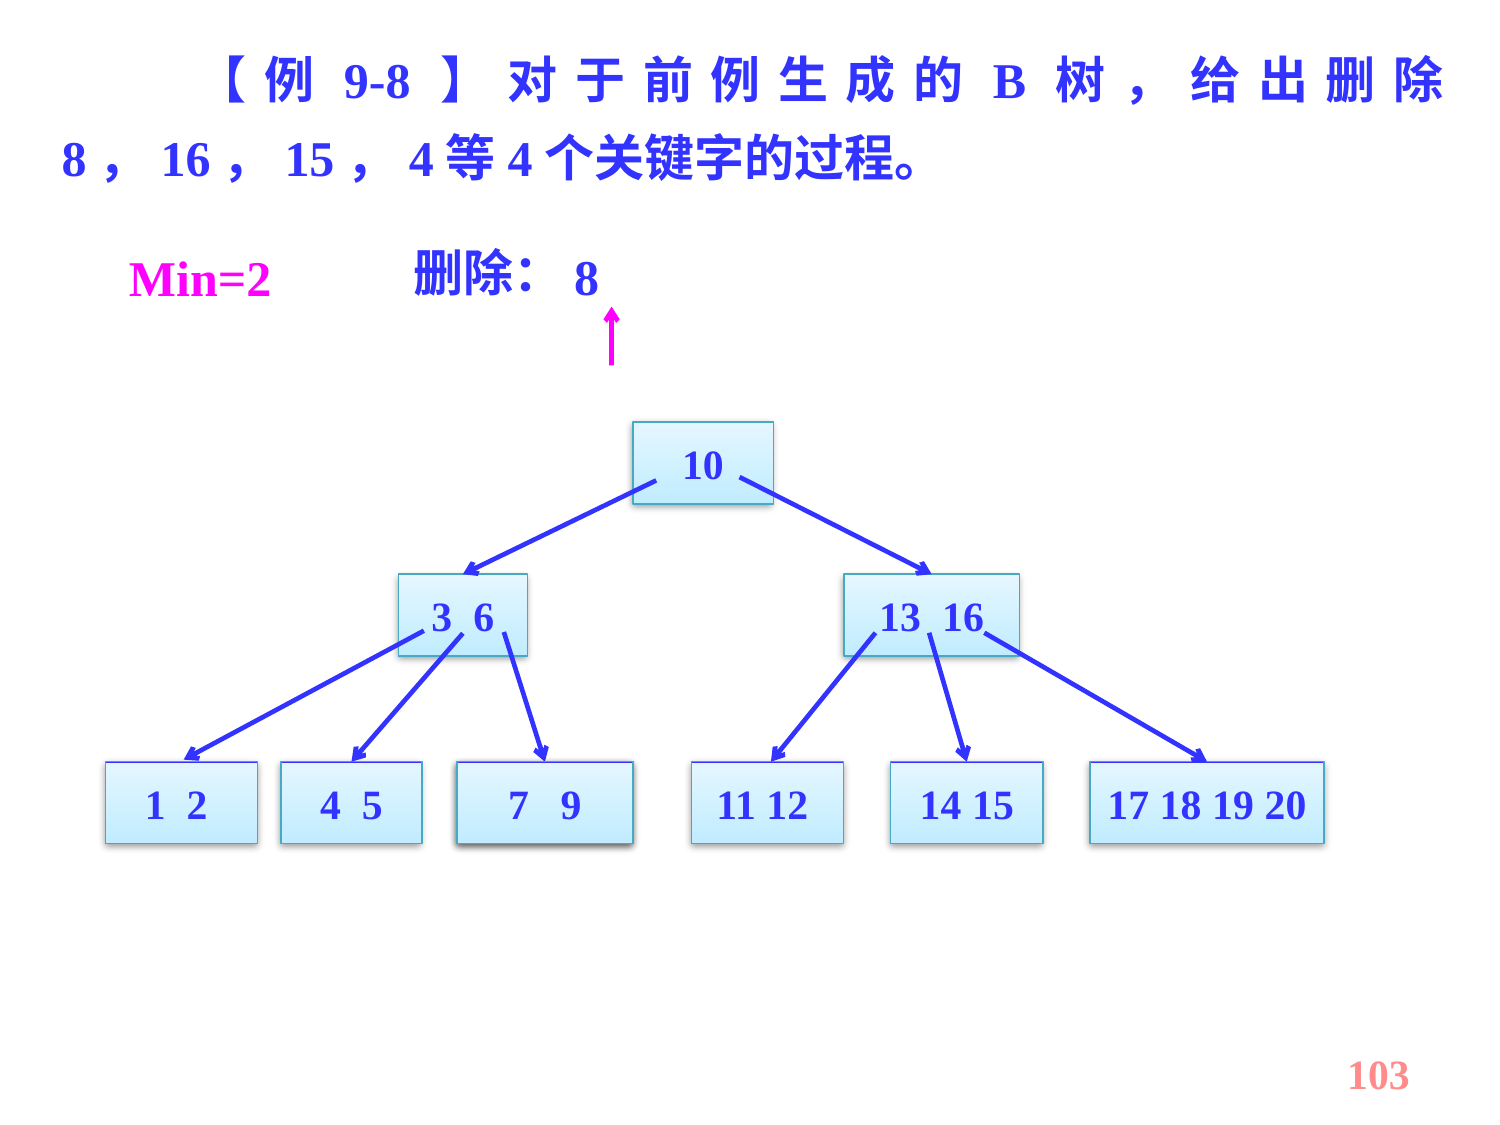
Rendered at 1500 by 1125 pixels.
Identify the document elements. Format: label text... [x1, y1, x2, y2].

text_box Min=2 [128, 246, 318, 306]
text_box 10 [632, 421, 774, 505]
text_box 17 18 19 20 [1089, 761, 1325, 844]
text_box 1 2 [105, 761, 258, 844]
text_box 7 9 [456, 761, 634, 844]
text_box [758, 644, 888, 750]
text_box 14 15 [890, 761, 1044, 844]
text_box 删除： [398, 234, 586, 310]
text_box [183, 630, 425, 760]
text_box 4 5 [280, 767, 423, 844]
text_box 8 [574, 245, 645, 306]
text_box 3 6 [398, 573, 528, 657]
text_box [477, 676, 590, 718]
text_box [984, 632, 1208, 762]
text_box 11 12 [691, 761, 844, 844]
slide_number 103 [1074, 1042, 1425, 1103]
text_box 【例9-8】对于前例生成的B树，给出删除8，16，15，4等4个关键字的过程。 [46, 23, 1471, 194]
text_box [739, 476, 932, 575]
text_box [883, 678, 979, 717]
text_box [462, 480, 657, 575]
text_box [342, 641, 472, 754]
text_box 13 16 [843, 573, 1020, 657]
